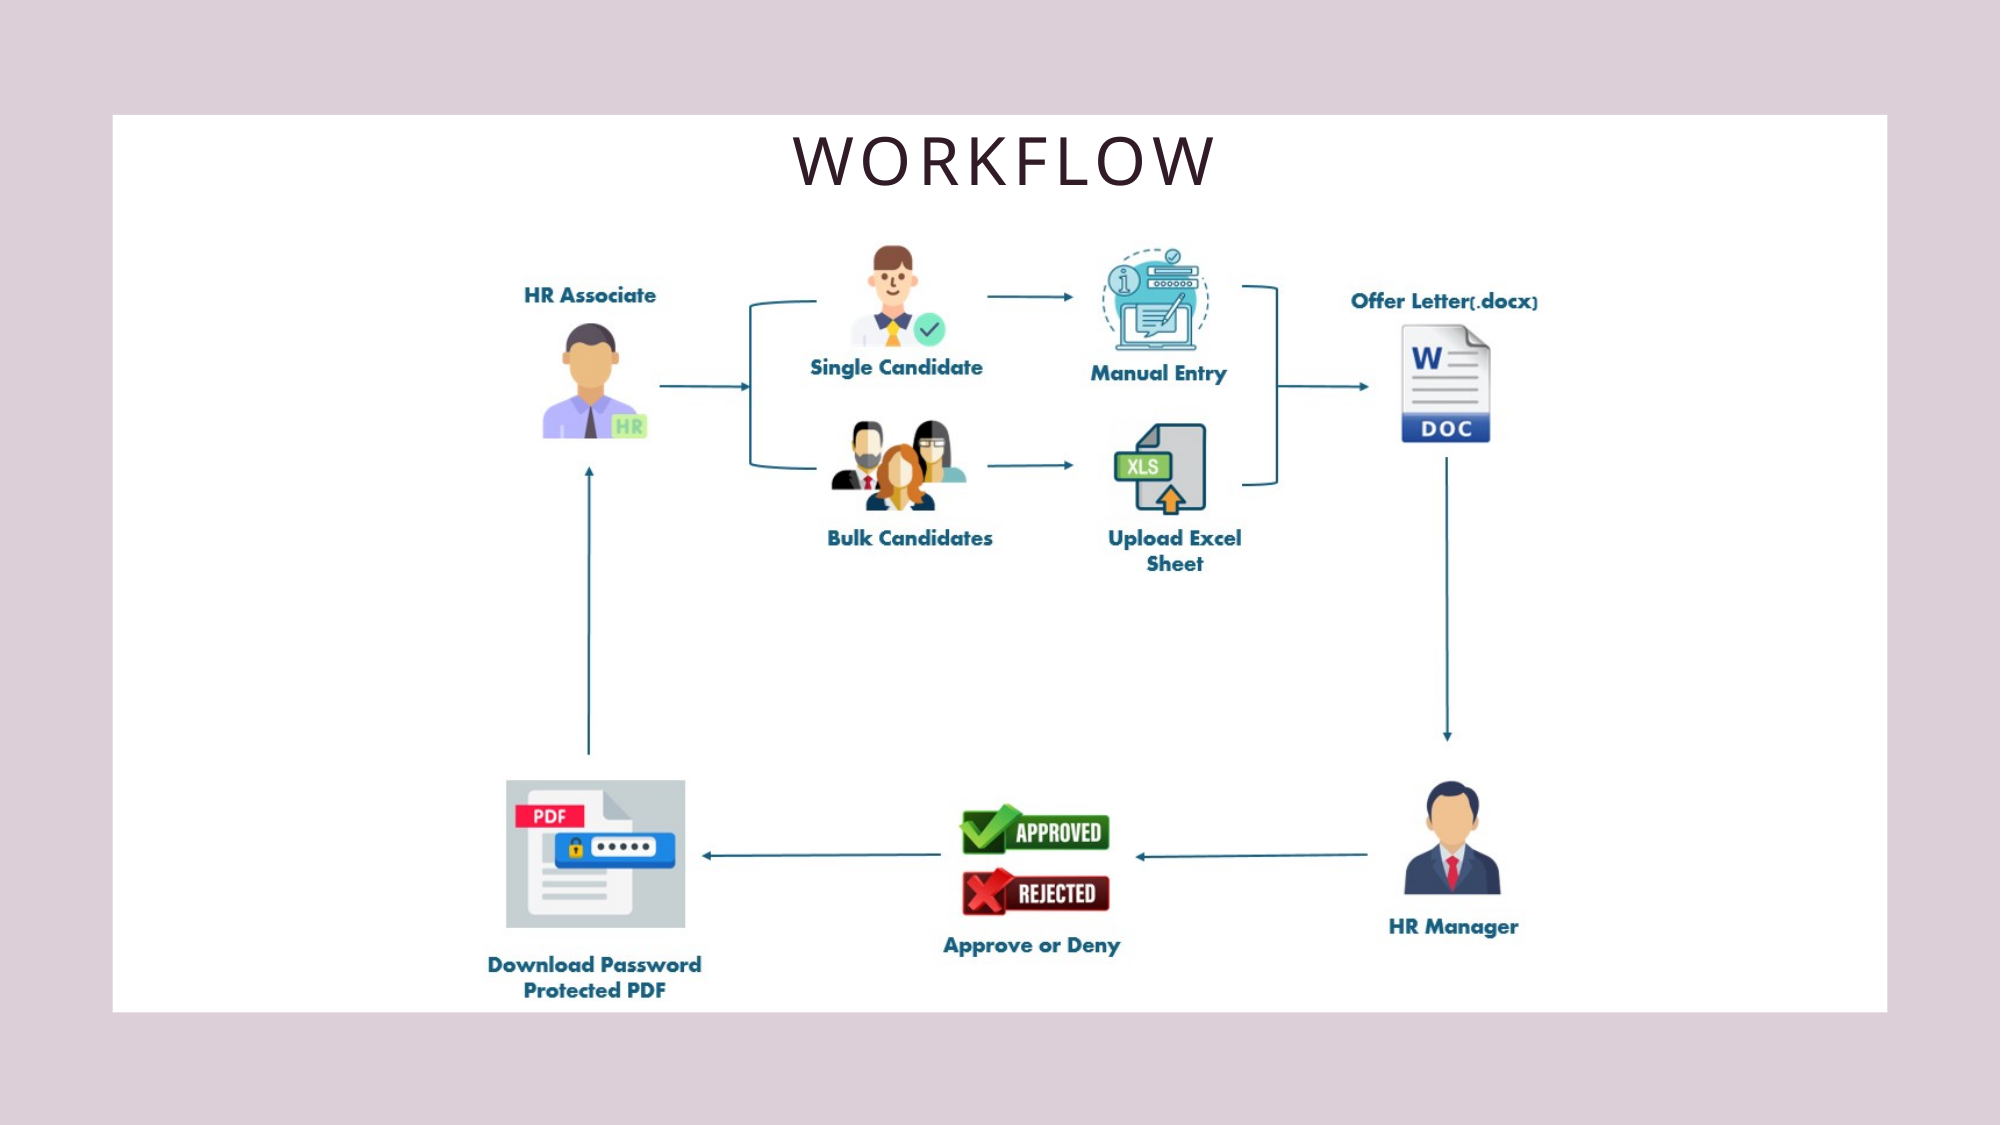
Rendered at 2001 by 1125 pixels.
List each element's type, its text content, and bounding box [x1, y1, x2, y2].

title Workflow [225, 112, 1782, 208]
text_box [111, 114, 1888, 1013]
text_box [0, 0, 2000, 1125]
picture [469, 239, 1563, 1010]
